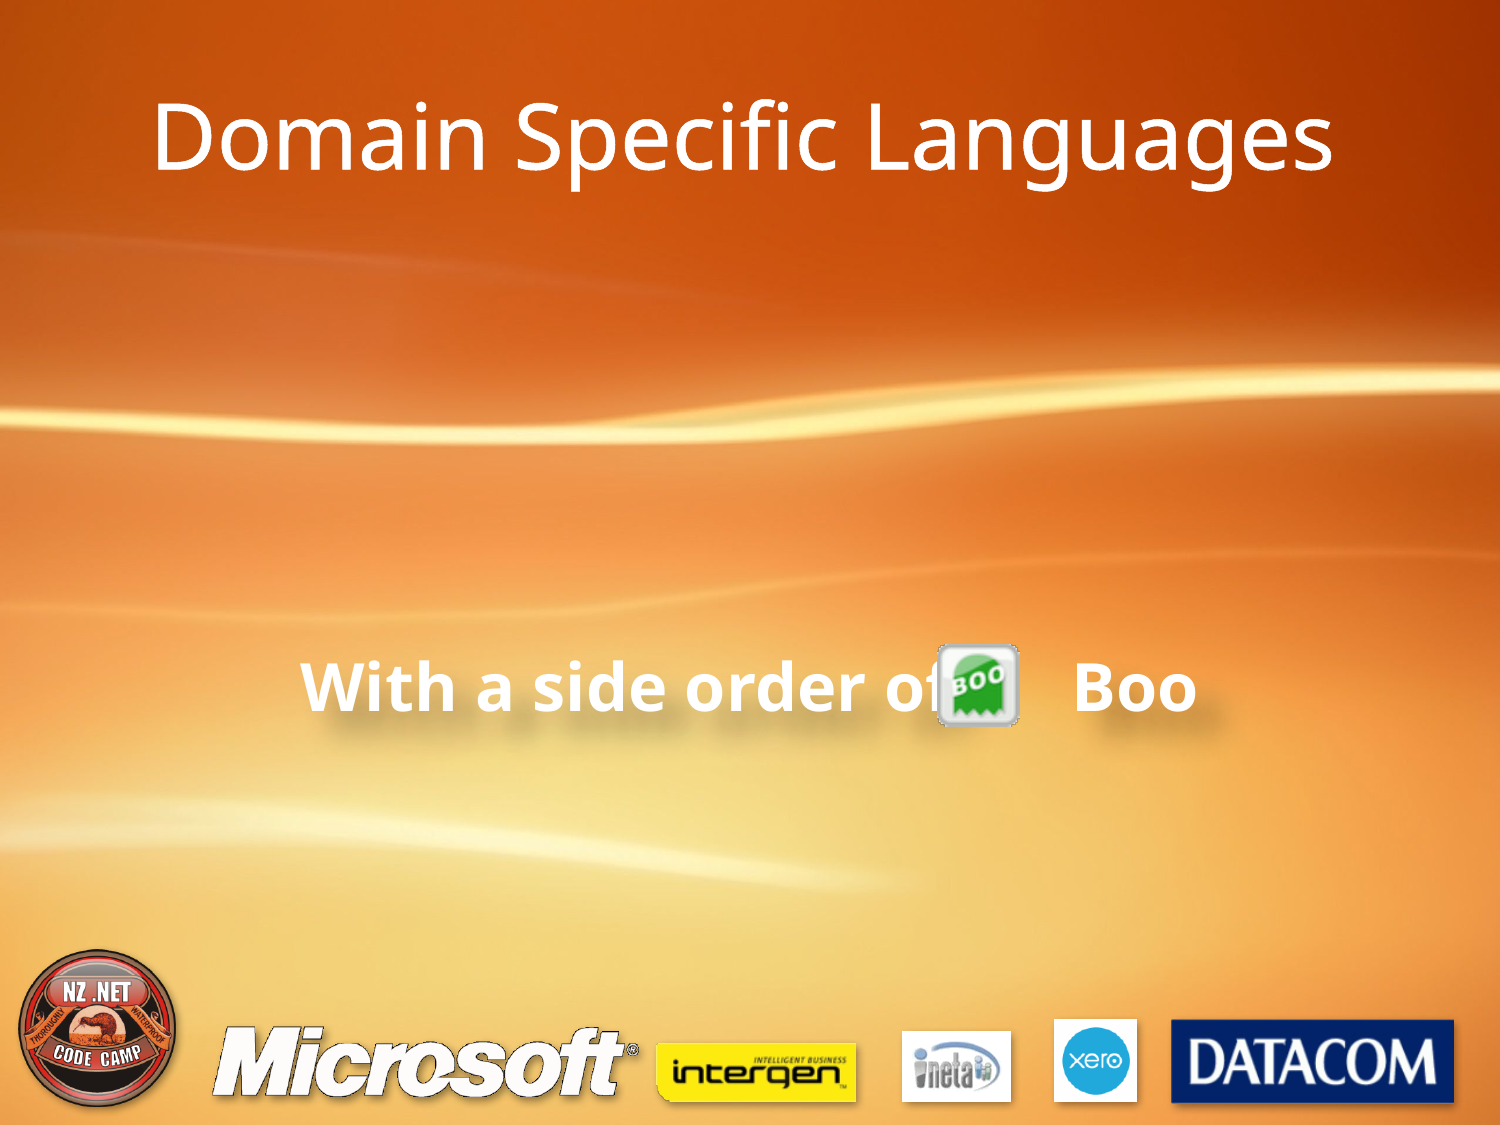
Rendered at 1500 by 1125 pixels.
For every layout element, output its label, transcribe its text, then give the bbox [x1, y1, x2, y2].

picture [0, 0, 1500, 1125]
title Domain Specific Languages [105, 70, 1381, 312]
subtitle With a side order of Boo [225, 637, 1275, 925]
